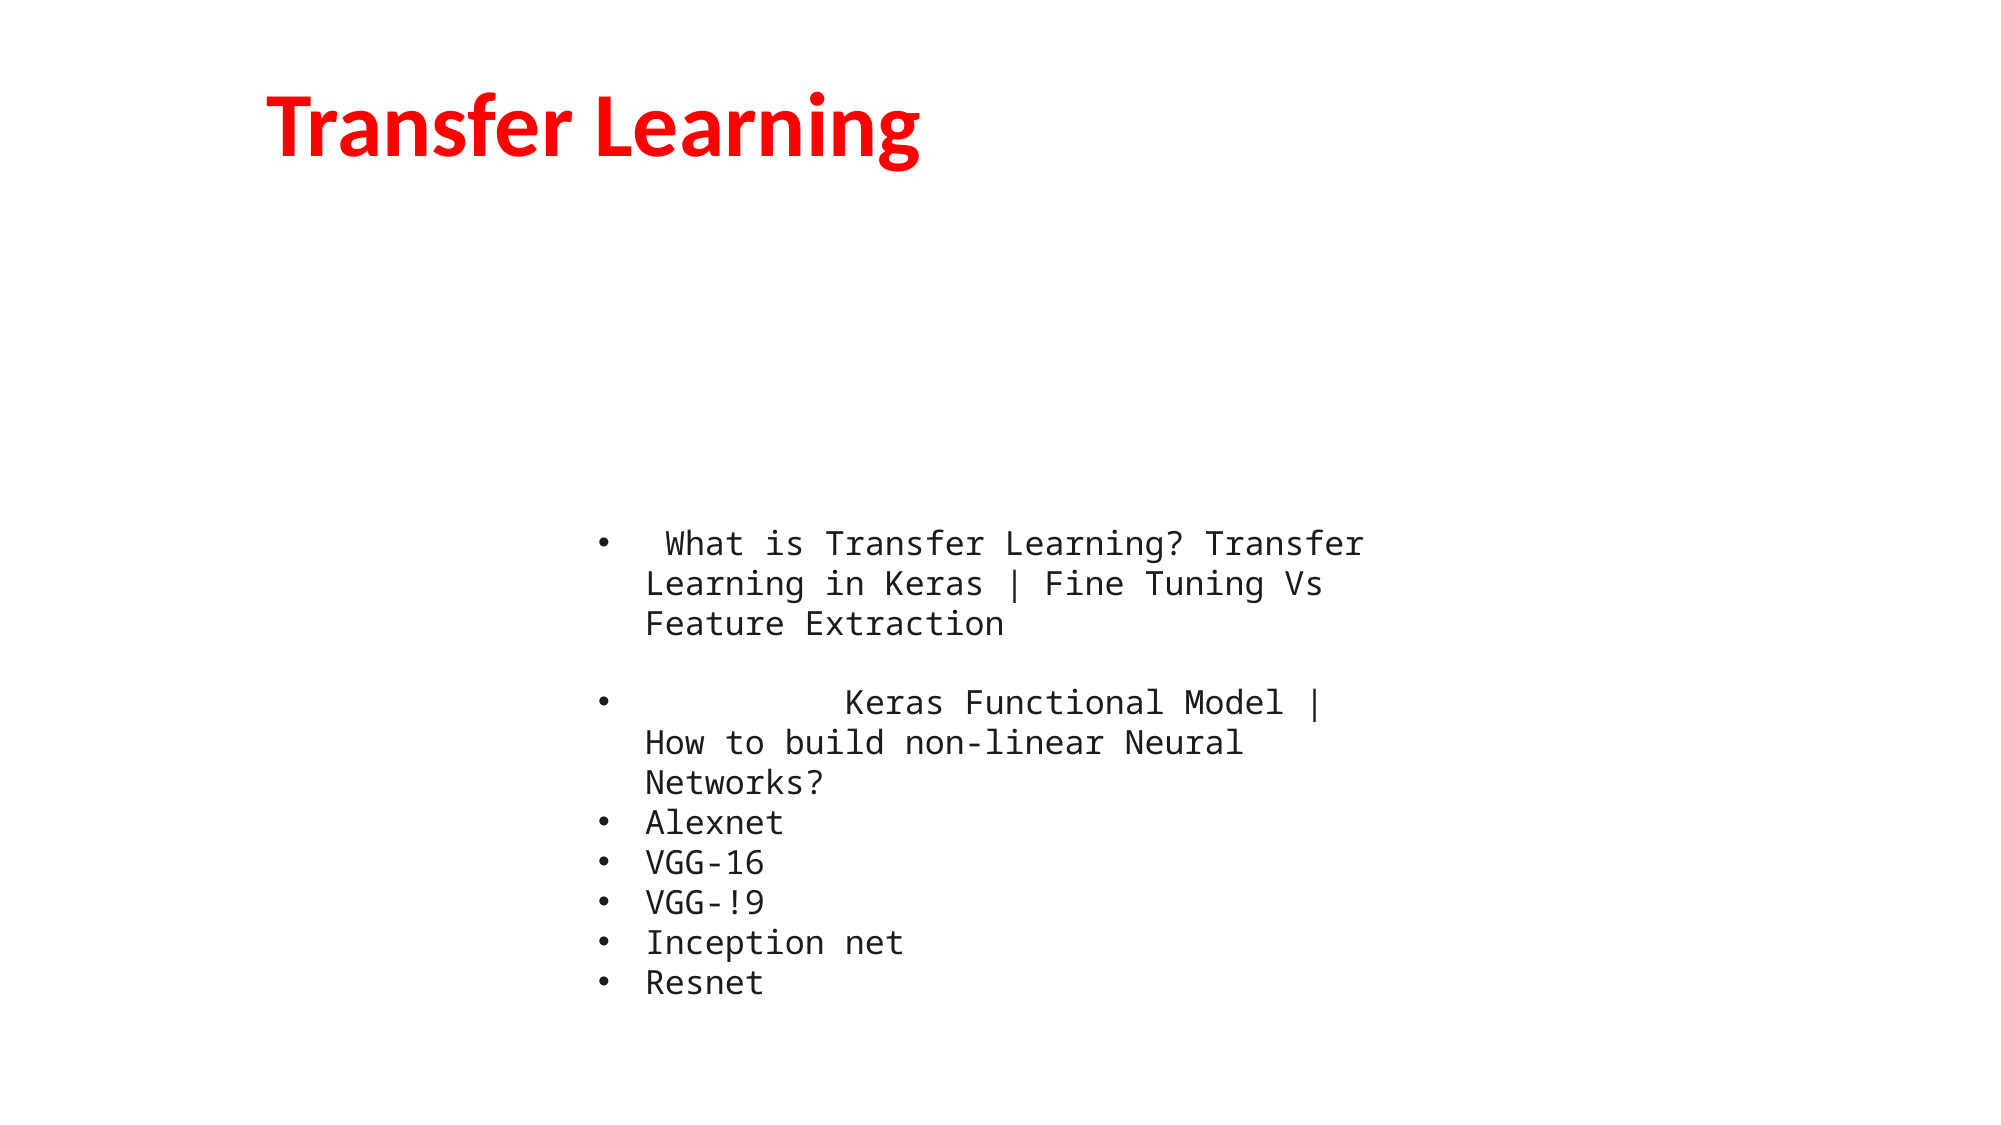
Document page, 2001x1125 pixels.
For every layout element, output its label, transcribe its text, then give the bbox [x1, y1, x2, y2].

text_box What is Transfer Learning? Transfer Learning in Keras | Fine Tuning Vs Feature Extraction Keras Functional Model | How to build non-linear Neural Networks? Alexnet VGG-16 VGG-!9 Inception net Resnet [583, 514, 1417, 1009]
text_box Transfer Learning [251, 56, 1252, 182]
